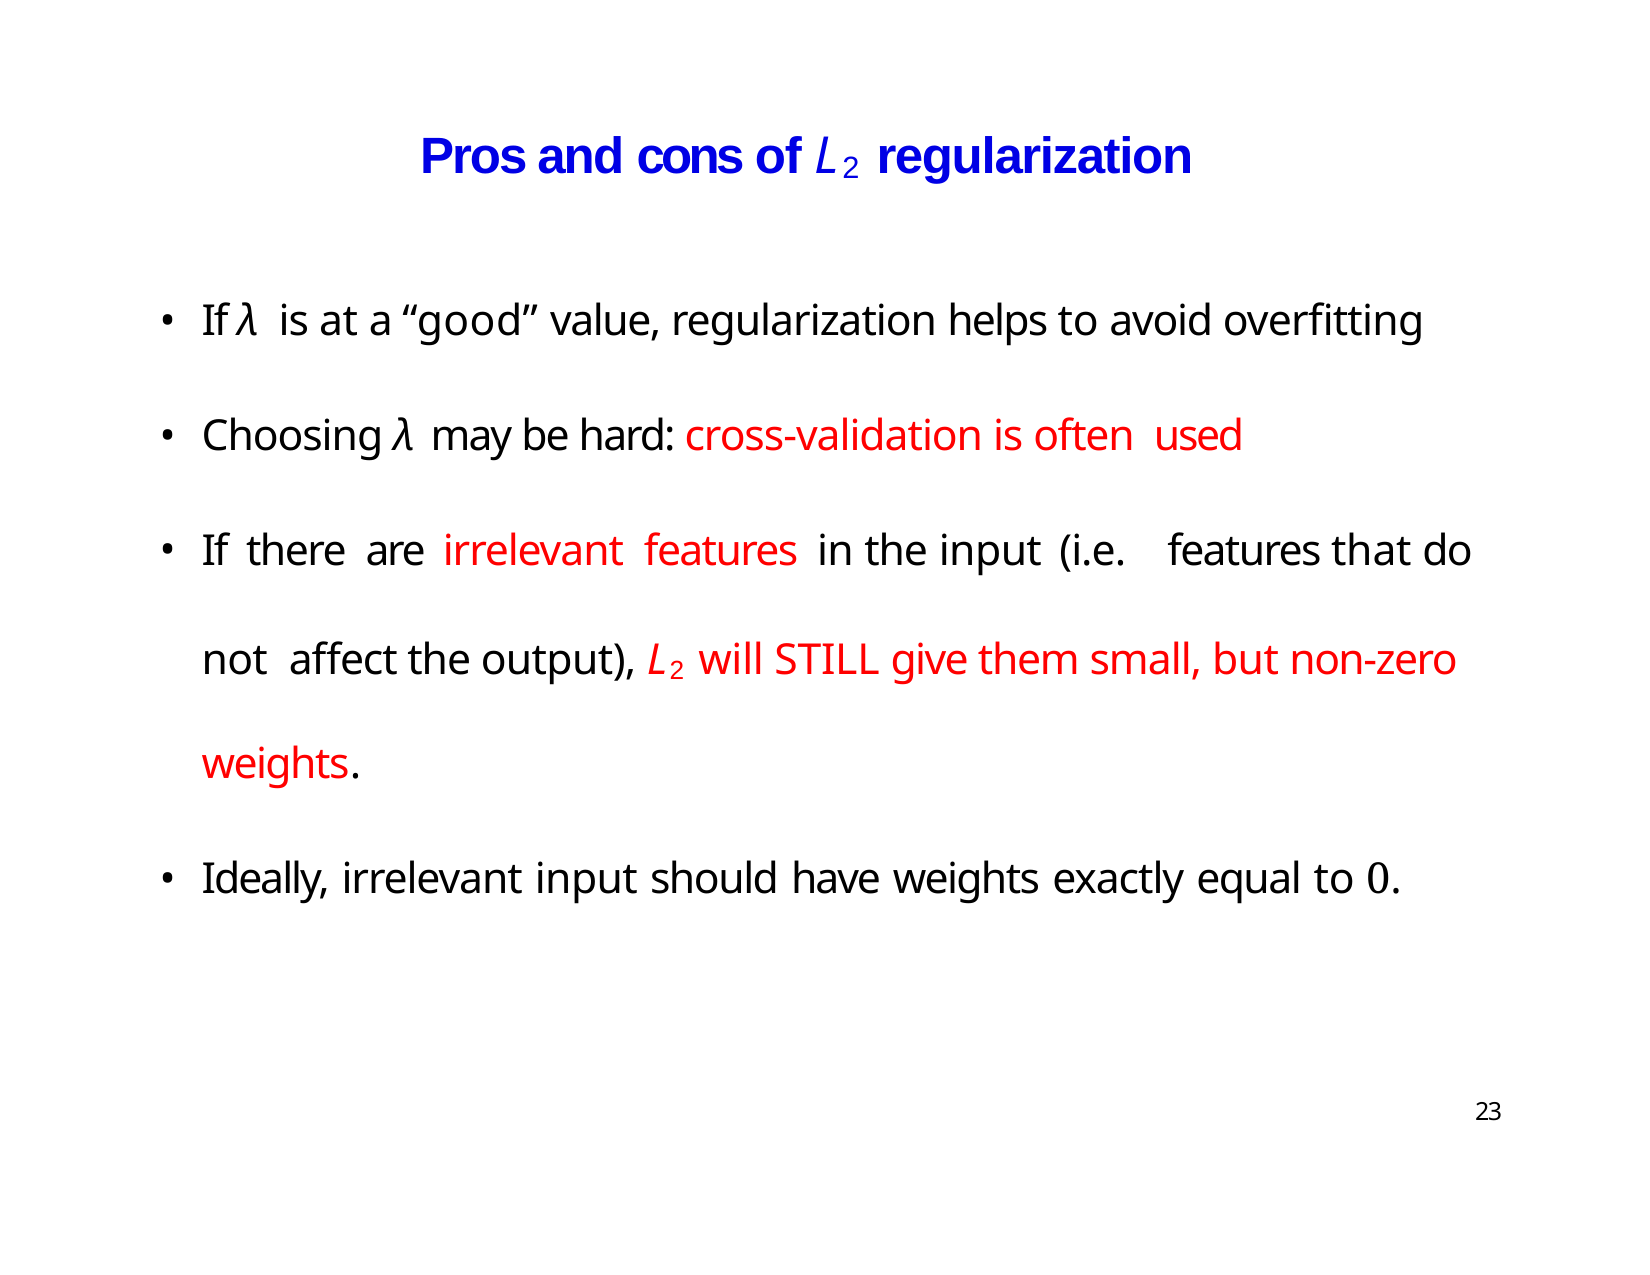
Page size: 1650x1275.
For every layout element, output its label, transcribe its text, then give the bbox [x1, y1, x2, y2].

title Pros and cons of L2 regularization [418, 117, 1232, 227]
text_box If λ is at a “good” value, regularization helps to avoid overfitting Choosing λ may be hard: cross-validation is often used If there are irrelevant features in the input (i.e. features that do not affect the output), L2 will STILL give them small, but non-zero weights. Ideally, irrelevant input should have weights exactly equal to 0. [157, 227, 1503, 903]
slide_number 23 [1470, 1104, 1505, 1275]
